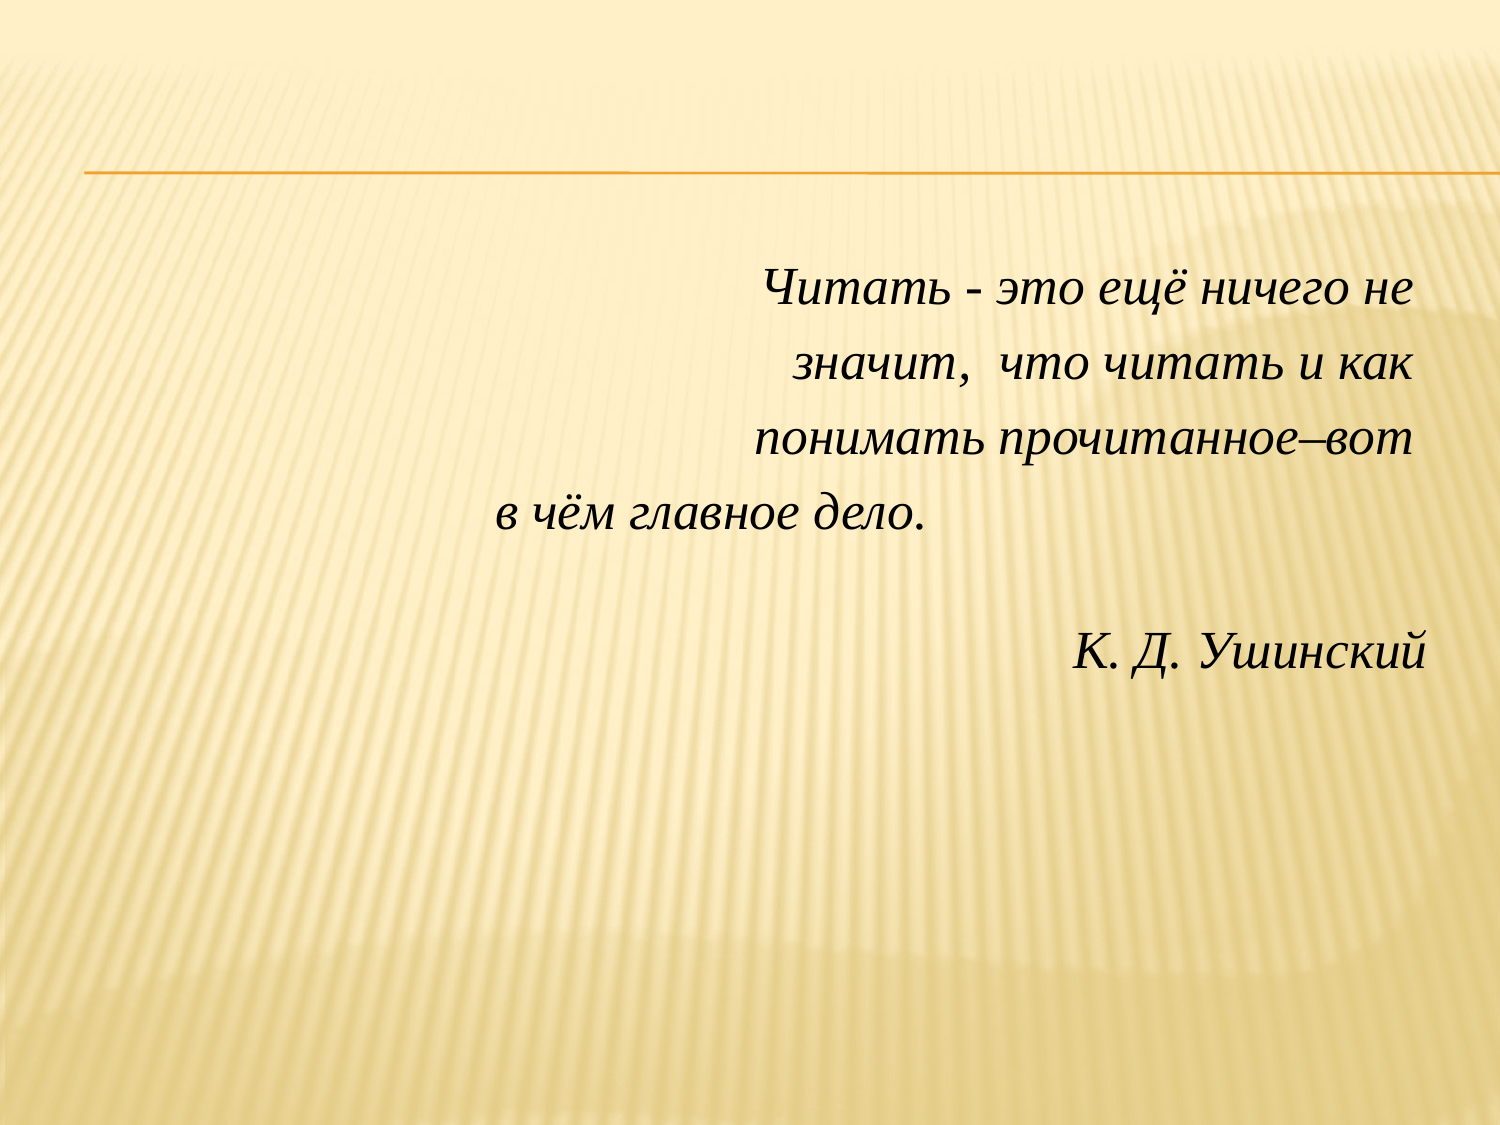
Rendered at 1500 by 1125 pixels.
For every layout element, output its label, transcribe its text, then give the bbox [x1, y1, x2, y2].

list Читать - это ещё ничего не значит, что читать и как понимать прочитанное–вот в чём главное дело. К. Д. Ушинский [478, 243, 1443, 693]
